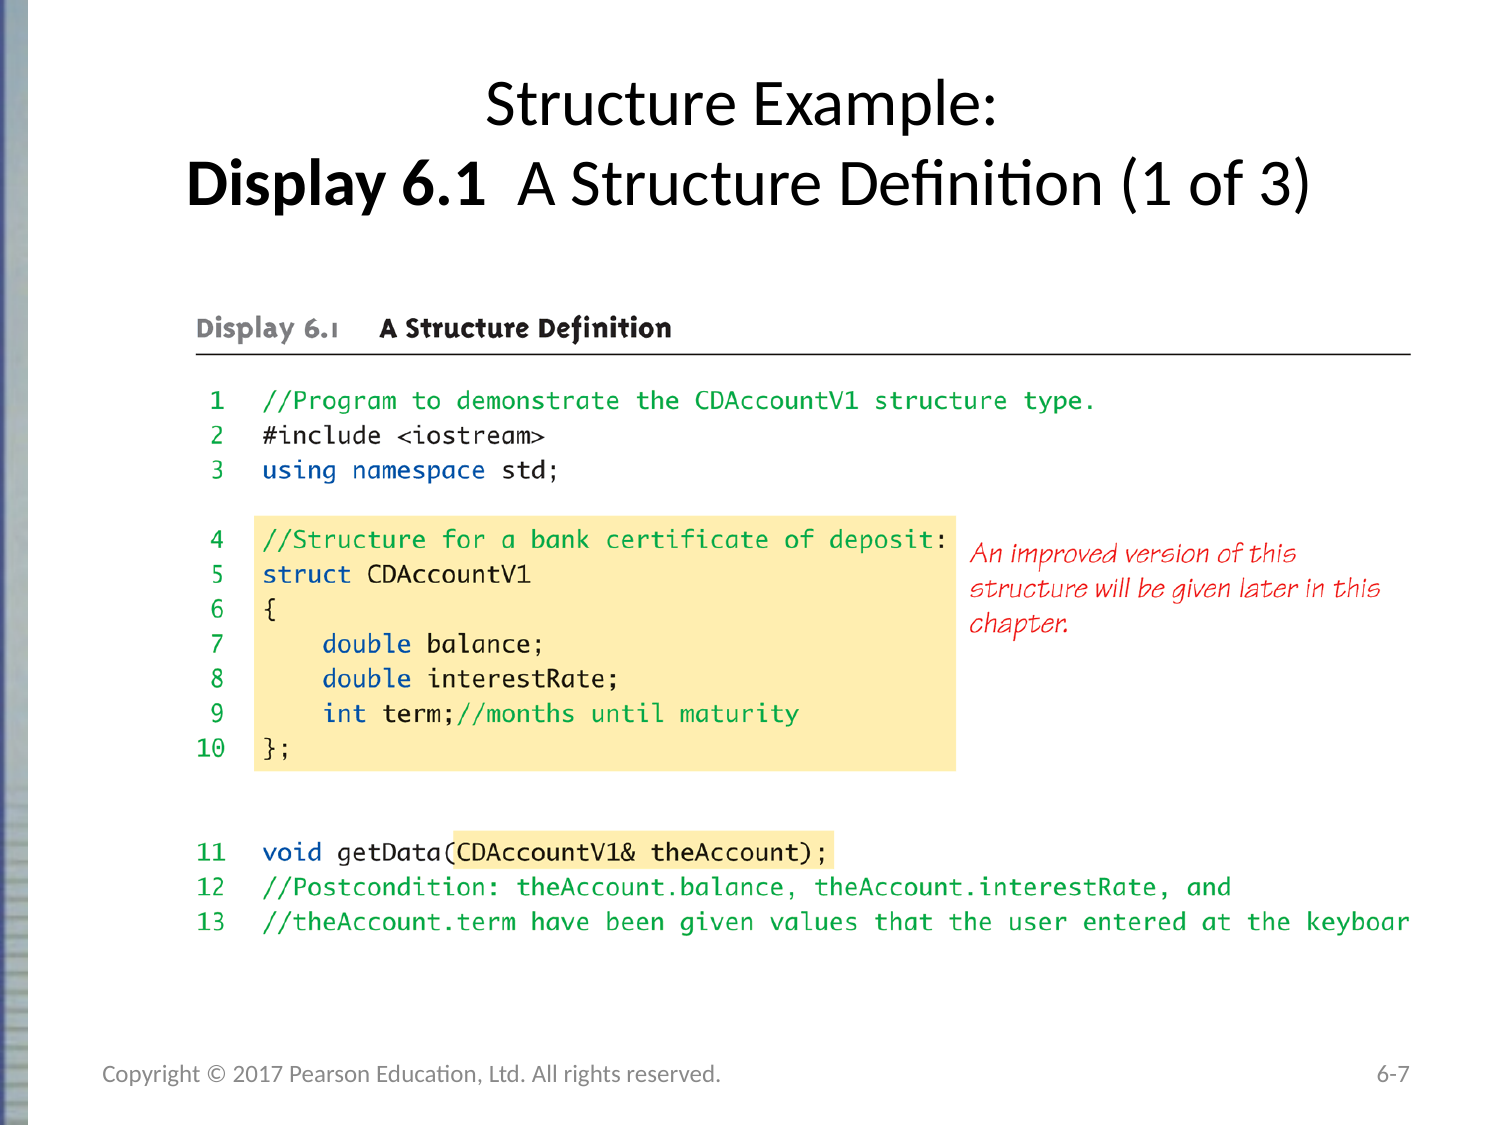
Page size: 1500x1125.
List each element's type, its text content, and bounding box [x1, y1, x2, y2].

title Structure Example: Display 6.1 A Structure Definition (1 of 3) [75, 45, 1425, 233]
footer Copyright © 2017 Pearson Education, Ltd. All rights reserved. [75, 1042, 750, 1103]
picture [165, 299, 1441, 952]
picture [0, 0, 28, 1125]
slide_number 6-7 [1074, 1042, 1425, 1103]
